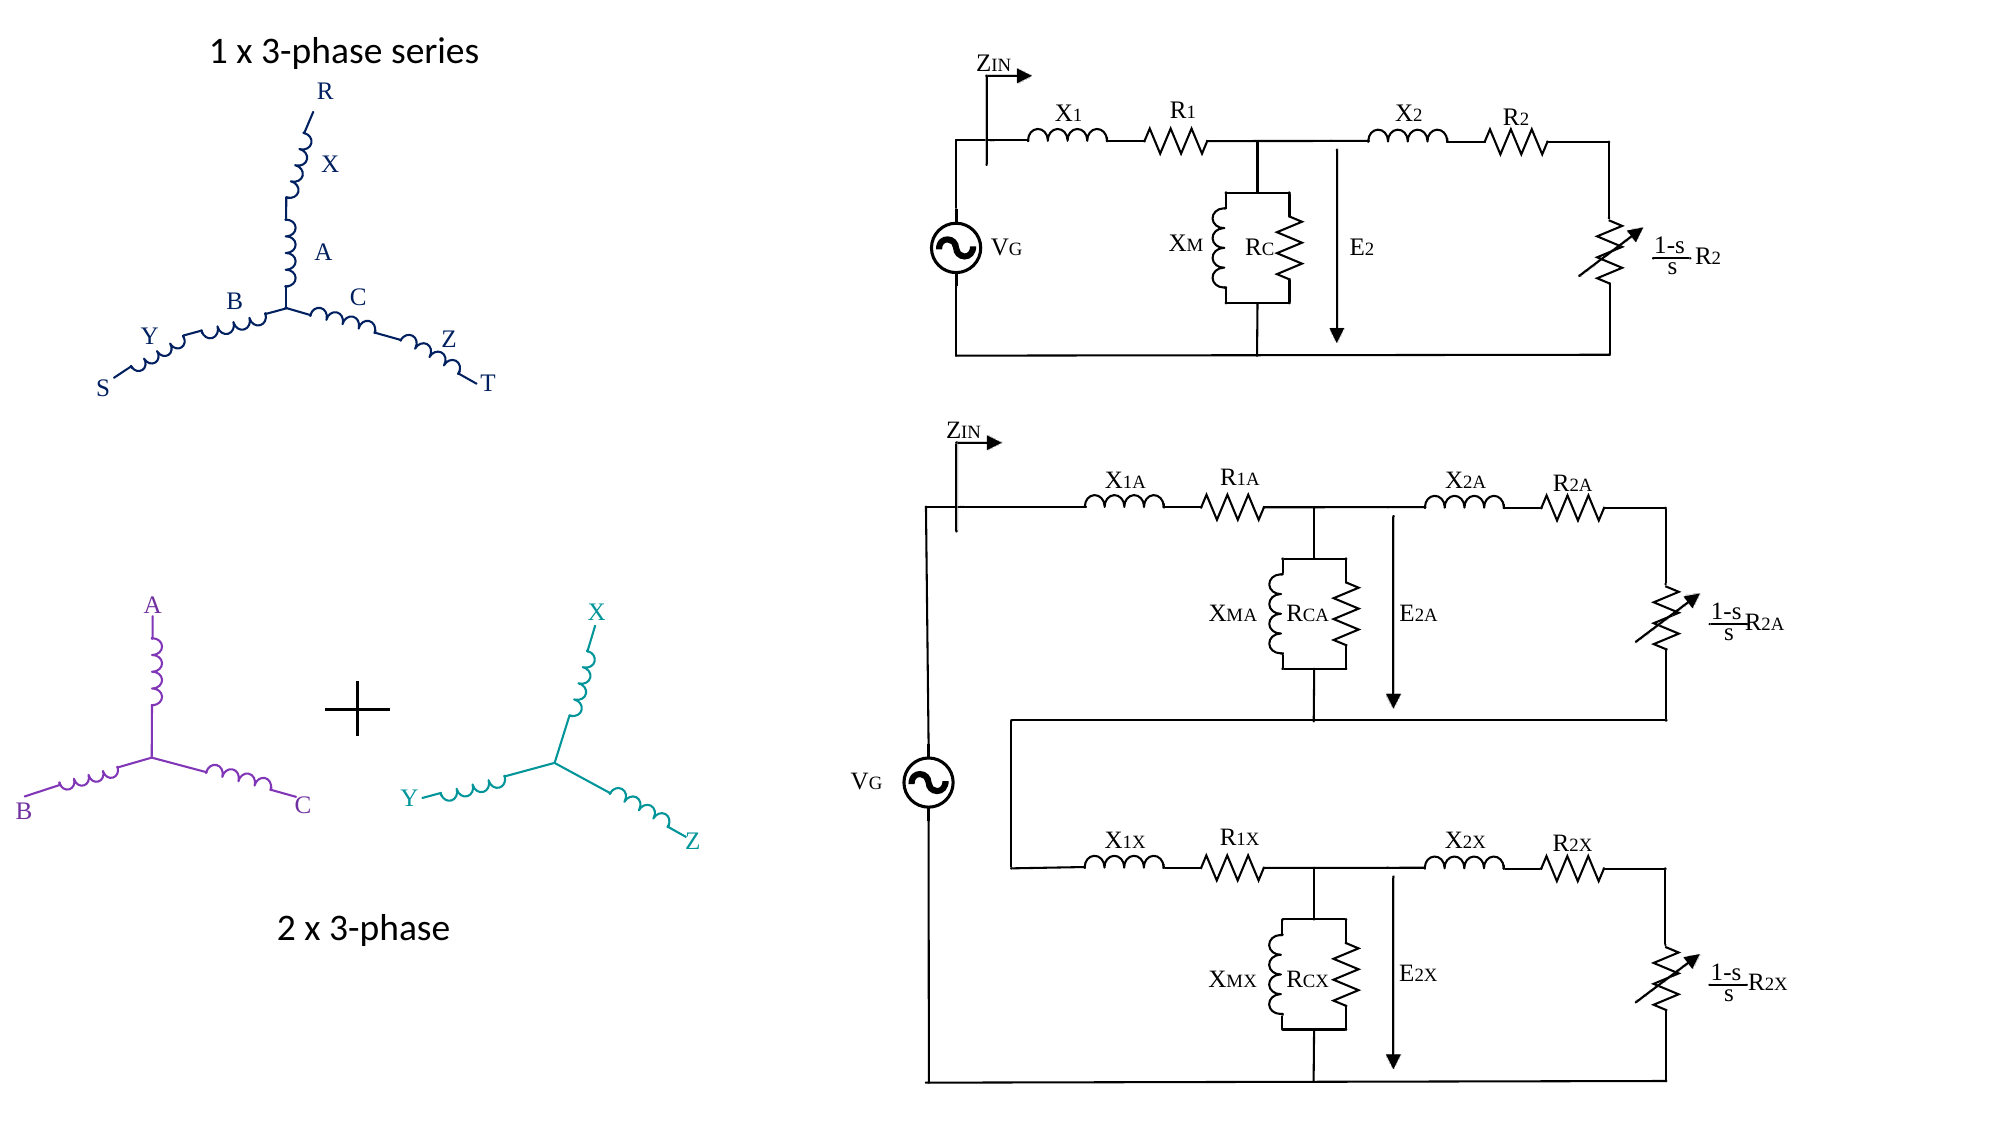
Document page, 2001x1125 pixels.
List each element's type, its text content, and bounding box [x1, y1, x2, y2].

picture [384, 588, 715, 869]
picture [926, 39, 1732, 357]
picture [0, 581, 325, 838]
text_box 2 x 3-phase [262, 895, 685, 956]
picture [80, 67, 510, 415]
picture [834, 406, 1798, 1085]
text_box 1 x 3-phase series [194, 18, 617, 79]
